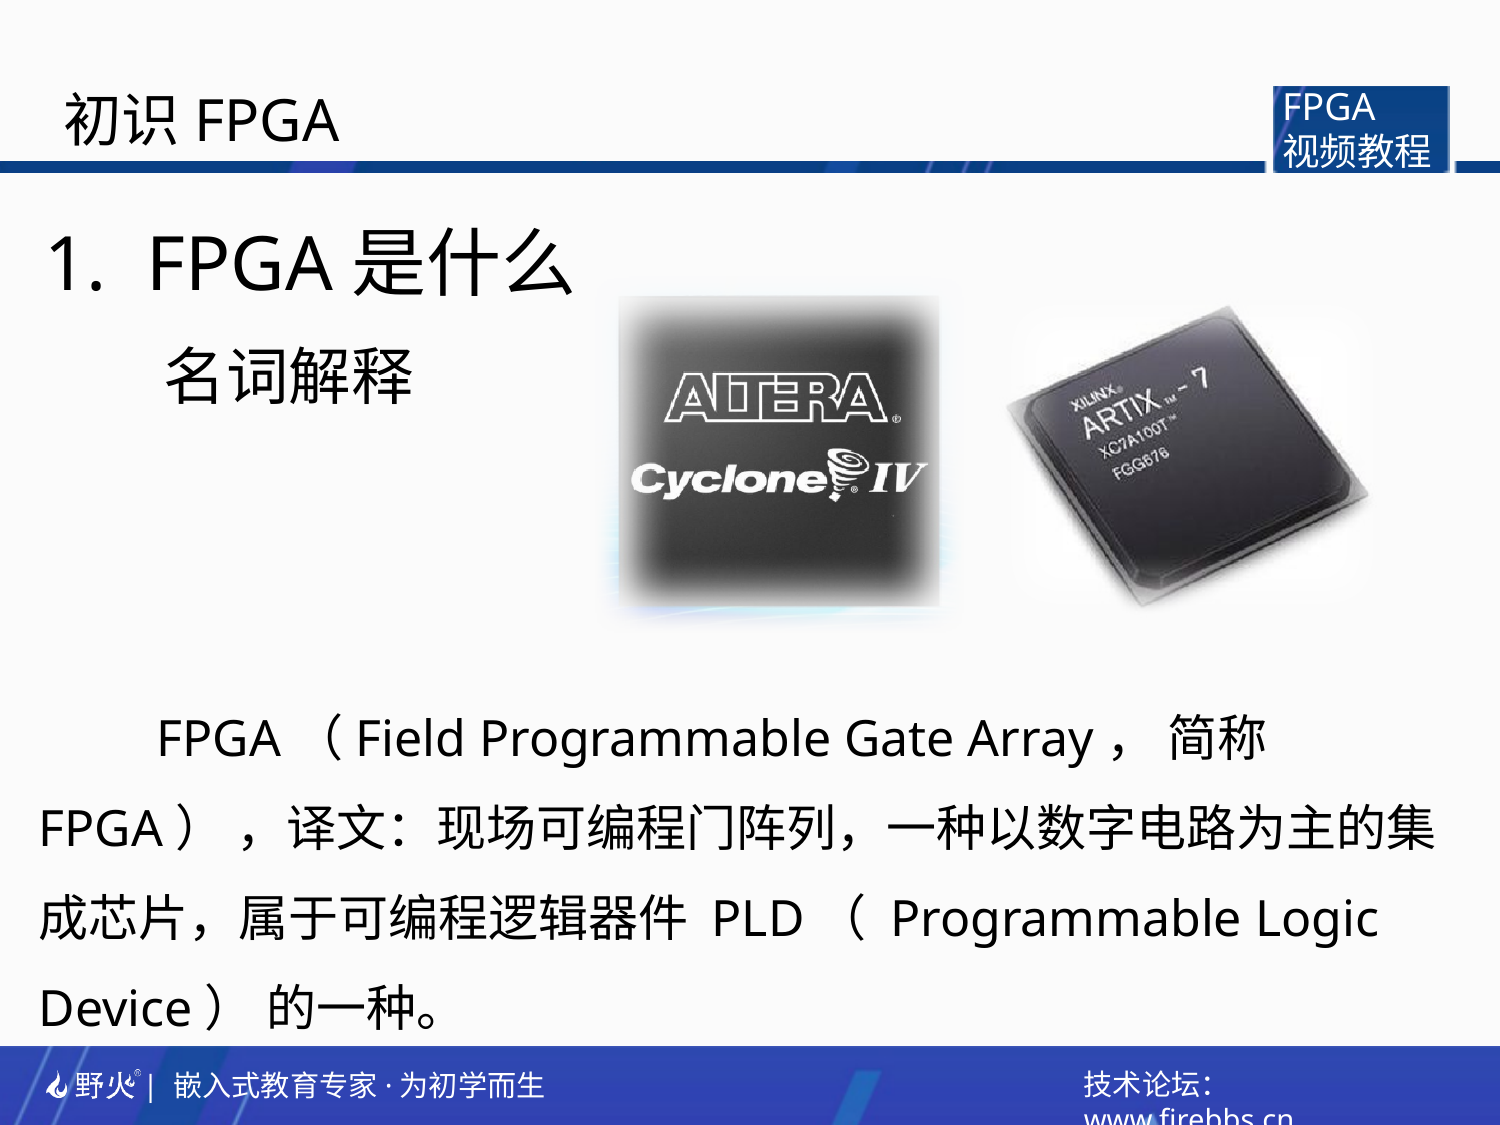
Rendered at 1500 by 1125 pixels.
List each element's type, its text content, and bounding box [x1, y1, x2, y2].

picture [0, 161, 1267, 173]
picture [1115, 1117, 1120, 1125]
text_box FPGA（Field Programmable Gate Array， 简称 FPGA） ，译文：现场可编程门阵列，一种以数字电路为主的集成芯片，属于可编程逻辑器件 PLD（ Programmable Logic Device） 的一种。 [23, 668, 1465, 1044]
picture [1281, 1116, 1289, 1125]
text_box 名词解释 [149, 329, 429, 420]
picture [0, 1046, 1500, 1125]
text_box FPGA 视频教程 [1267, 75, 1460, 181]
picture [1460, 161, 1500, 173]
picture [1103, 1115, 1109, 1125]
picture [1138, 1117, 1143, 1125]
text_box 初识FPGA [48, 75, 355, 161]
text_box FPGA是什么 [29, 208, 750, 313]
picture [1192, 1116, 1200, 1121]
picture [1126, 1115, 1132, 1125]
picture [1209, 1116, 1218, 1125]
picture [1227, 1116, 1236, 1125]
picture [1092, 1117, 1097, 1125]
picture [573, 255, 1424, 652]
